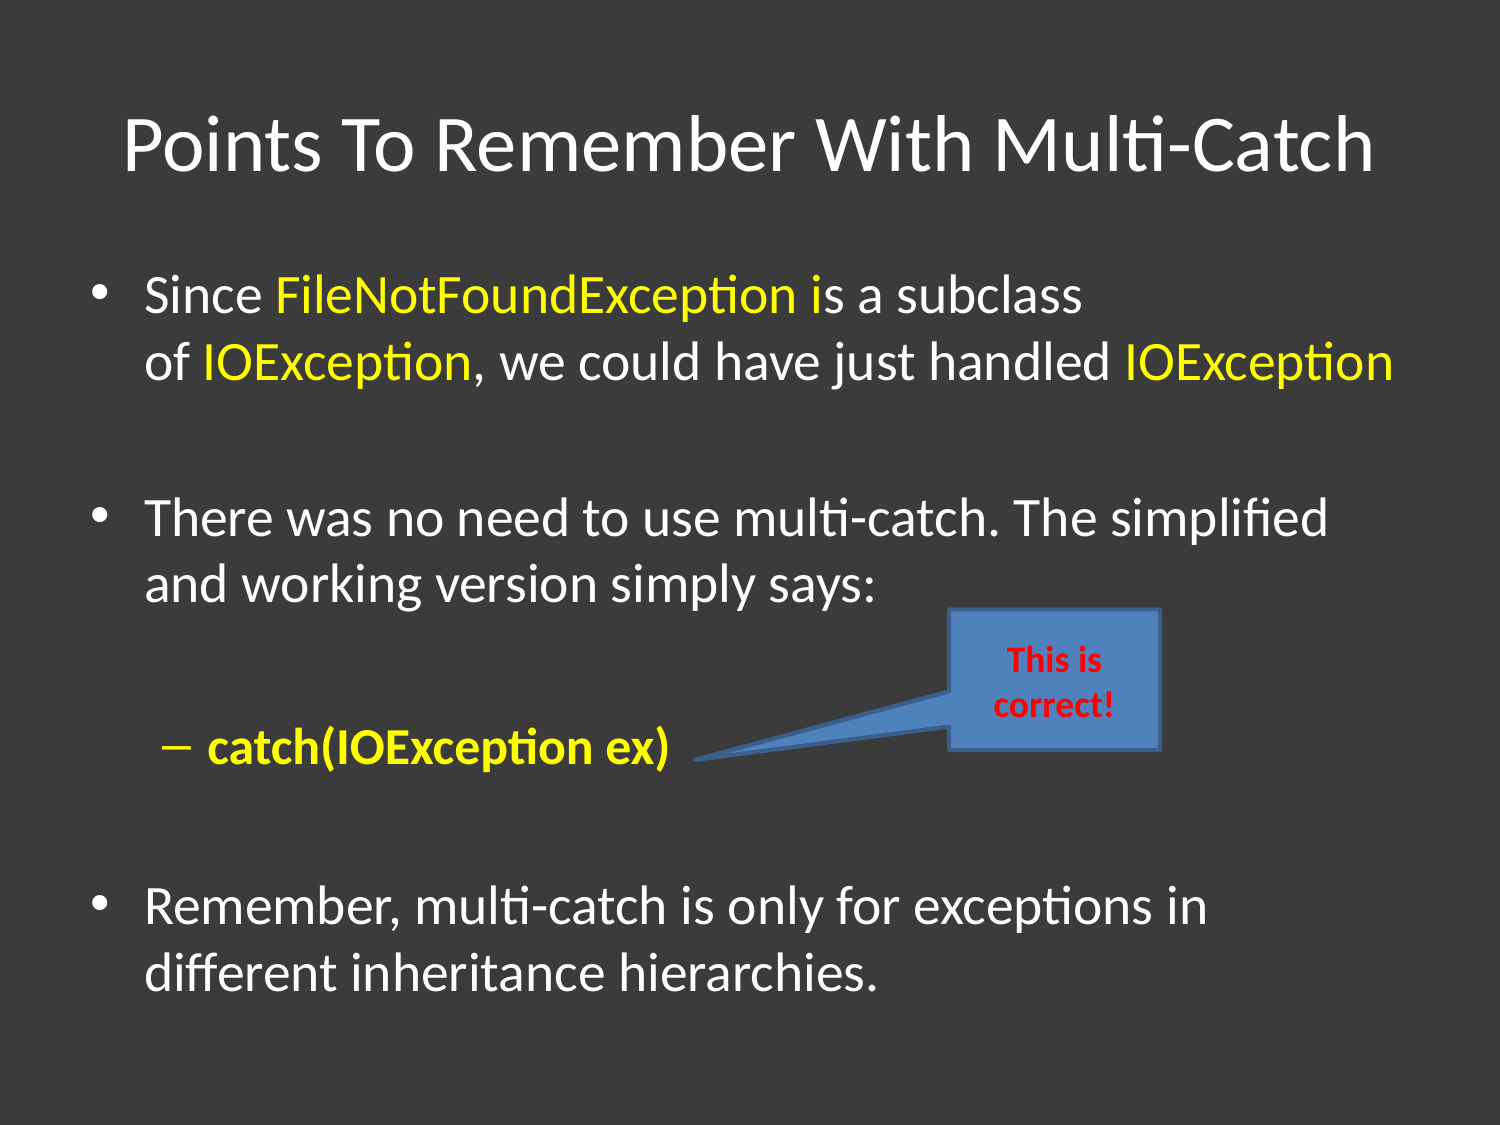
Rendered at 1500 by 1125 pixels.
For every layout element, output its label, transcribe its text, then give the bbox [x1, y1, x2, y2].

title Points To Remember With Multi-Catch [75, 45, 1425, 233]
list Since FileNotFoundException is a subclass of IOException, we could have just handled IOException There was no need to use multi-catch. The simplified and working version simply says: catch(IOException ex) Remember, multi-catch is only for exceptions in different inheritance hierarchies. [75, 250, 1425, 1051]
text_box This is correct! [692, 607, 1163, 762]
